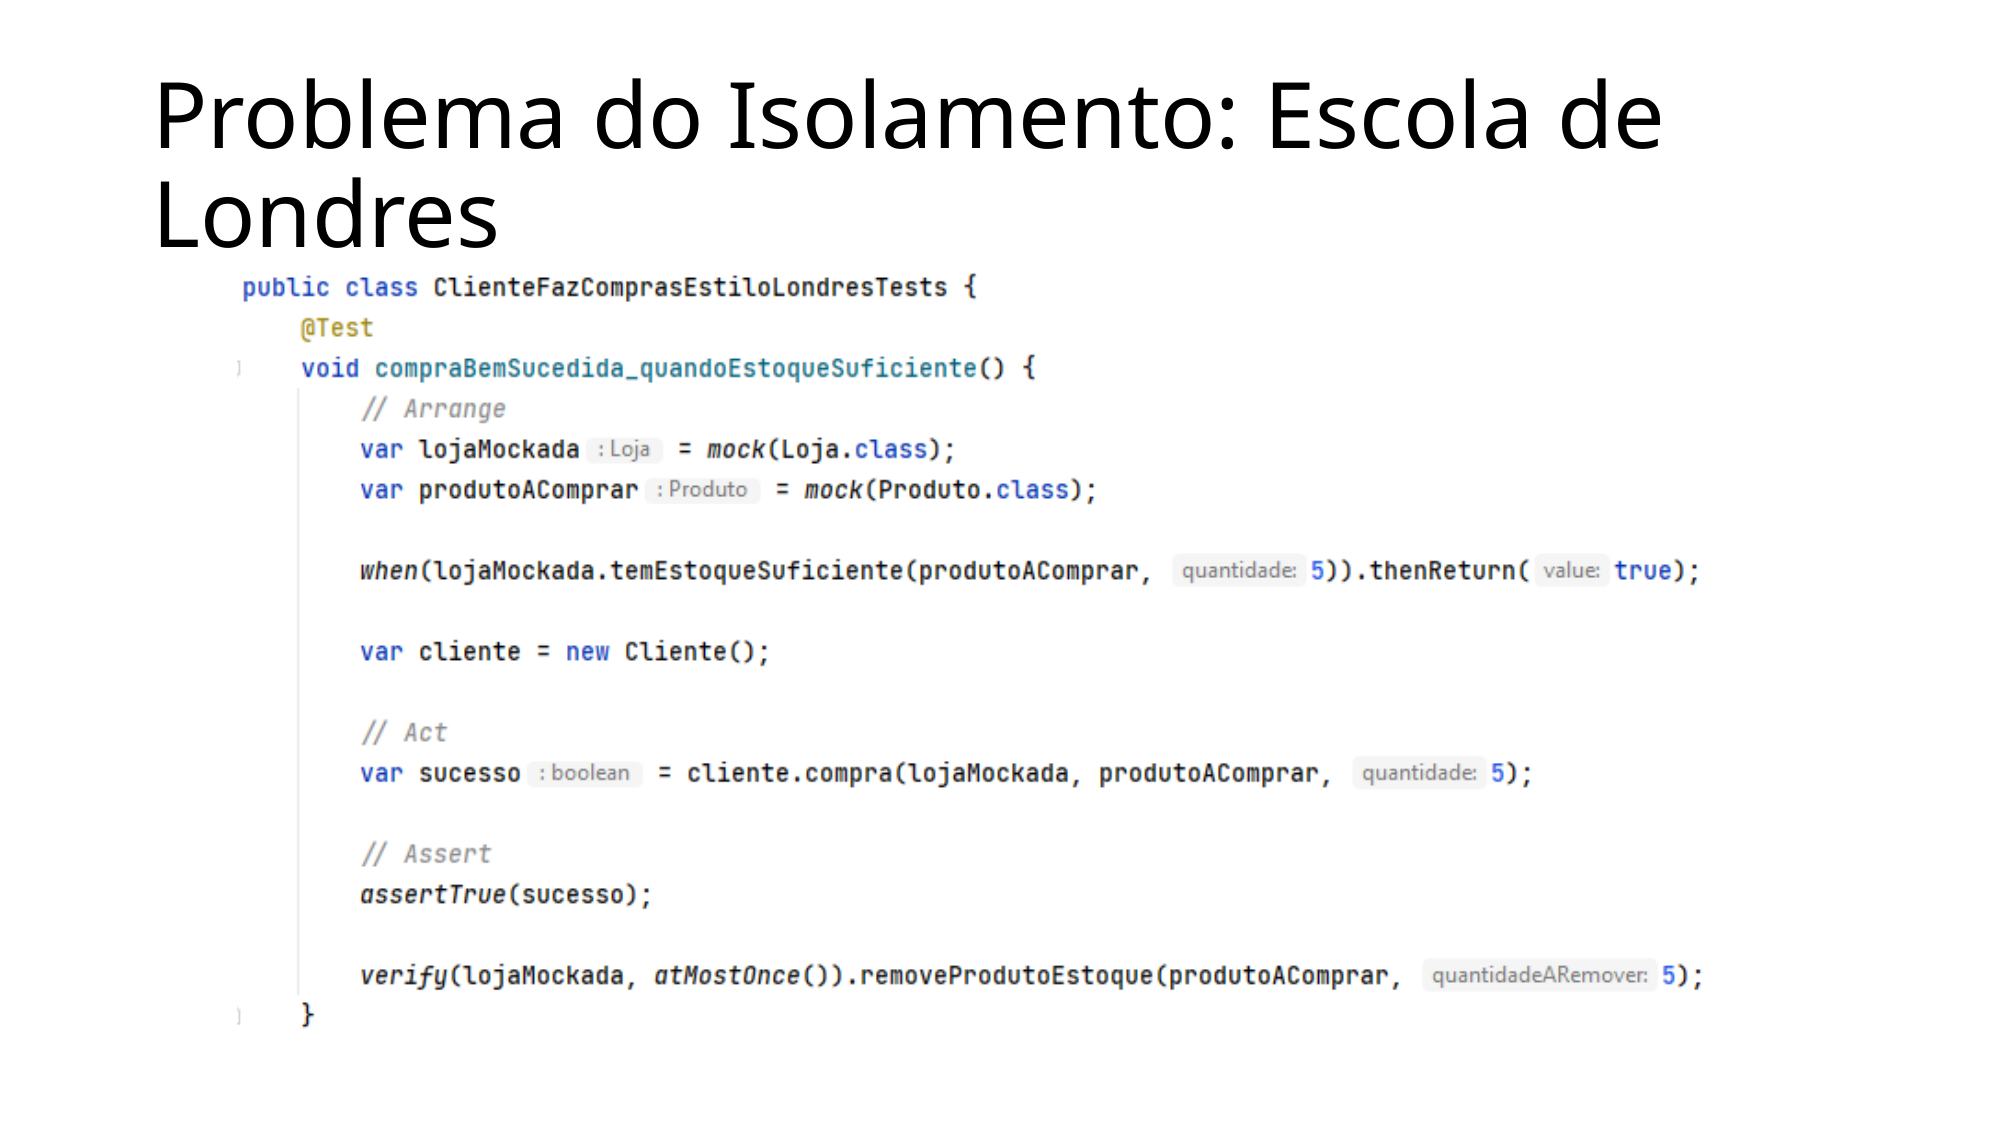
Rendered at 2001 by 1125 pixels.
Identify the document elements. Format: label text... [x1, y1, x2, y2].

picture [237, 267, 1763, 1049]
title Problema do Isolamento: Escola de Londres [137, 59, 1863, 278]
